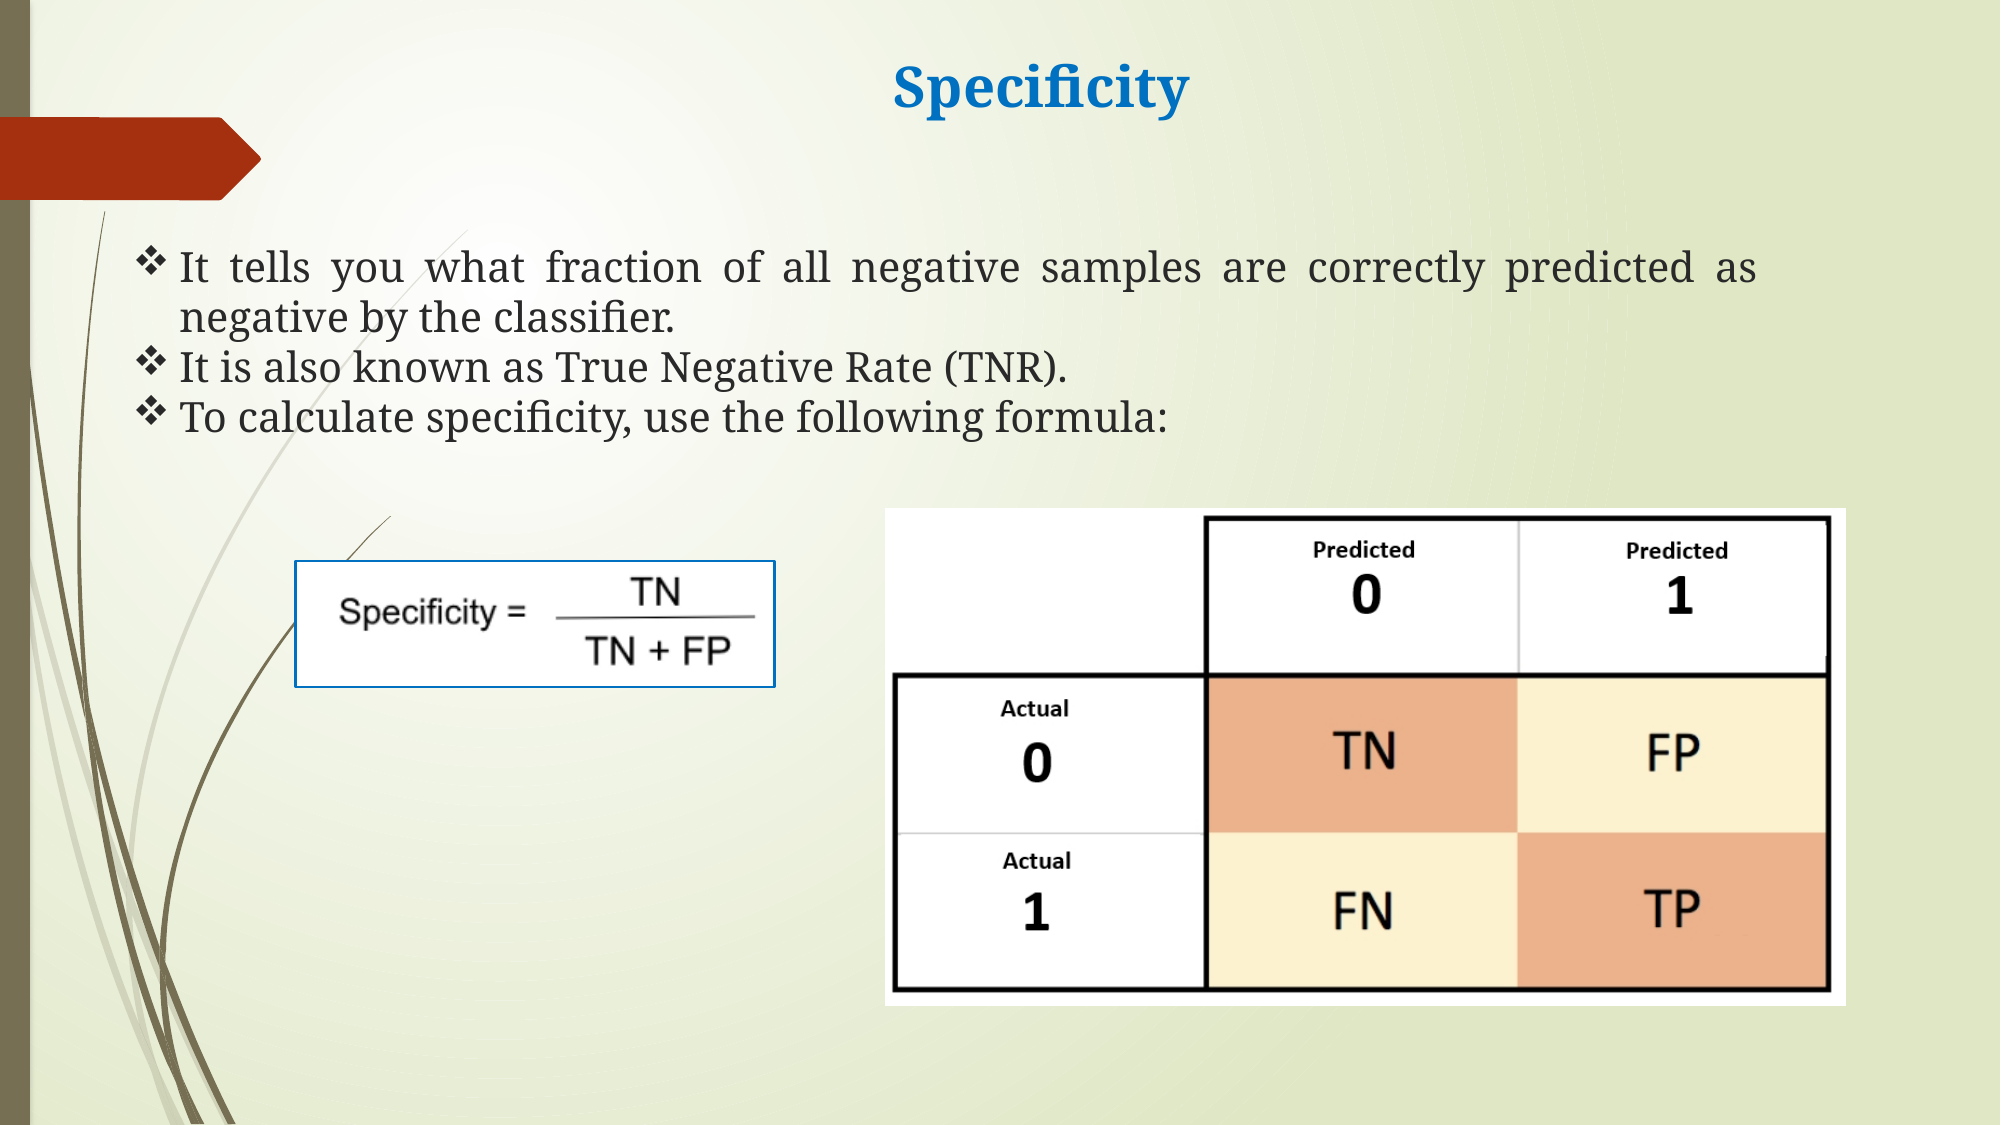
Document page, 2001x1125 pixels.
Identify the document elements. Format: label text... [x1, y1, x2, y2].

title Specificity [311, 43, 1773, 180]
list [73, 223, 1365, 1076]
picture [296, 562, 774, 687]
picture [885, 508, 1846, 1006]
text_box It tells you what fraction of all negative samples are correctly predicted as negative by the classifier. It is also known as True Negative Rate (TNR). To calculate specificity, use the following formula: [117, 233, 1773, 448]
